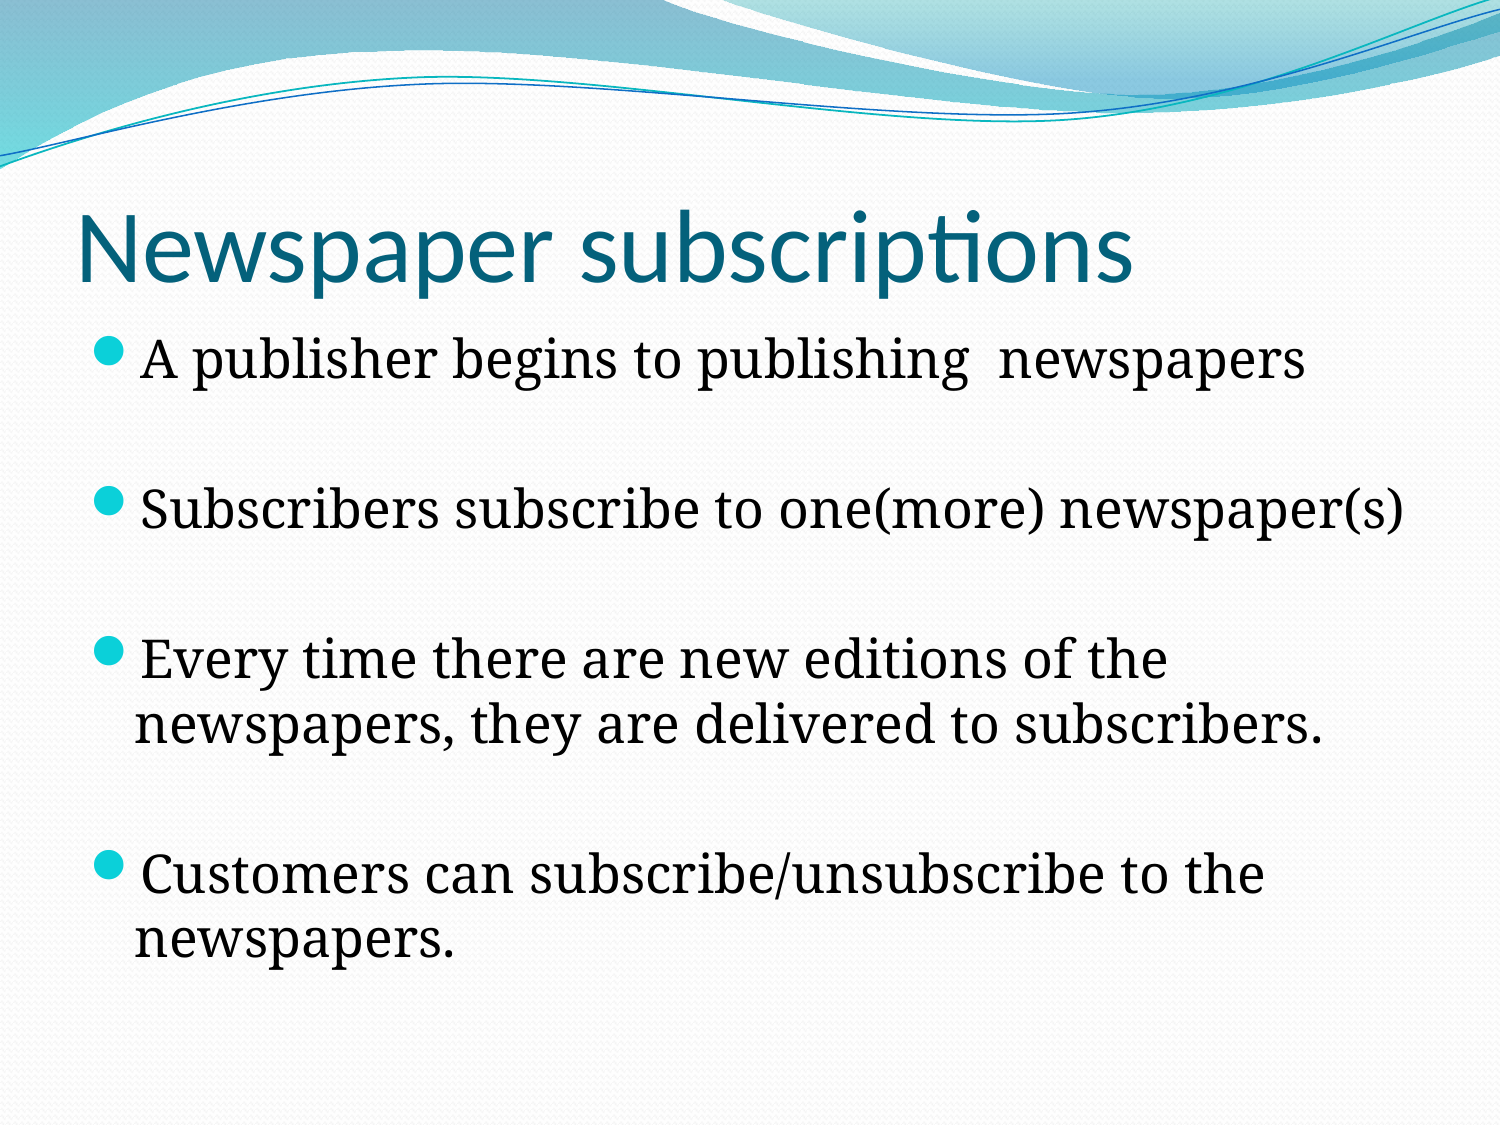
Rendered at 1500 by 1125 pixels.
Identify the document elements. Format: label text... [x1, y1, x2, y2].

title Newspaper subscriptions [75, 115, 1425, 303]
list A publisher begins to publishing newspapers Subscribers subscribe to one(more) newspaper(s) Every time there are new editions of the newspapers, they are delivered to subscribers. Customers can subscribe/unsubscribe to the newspapers. [75, 317, 1425, 1038]
